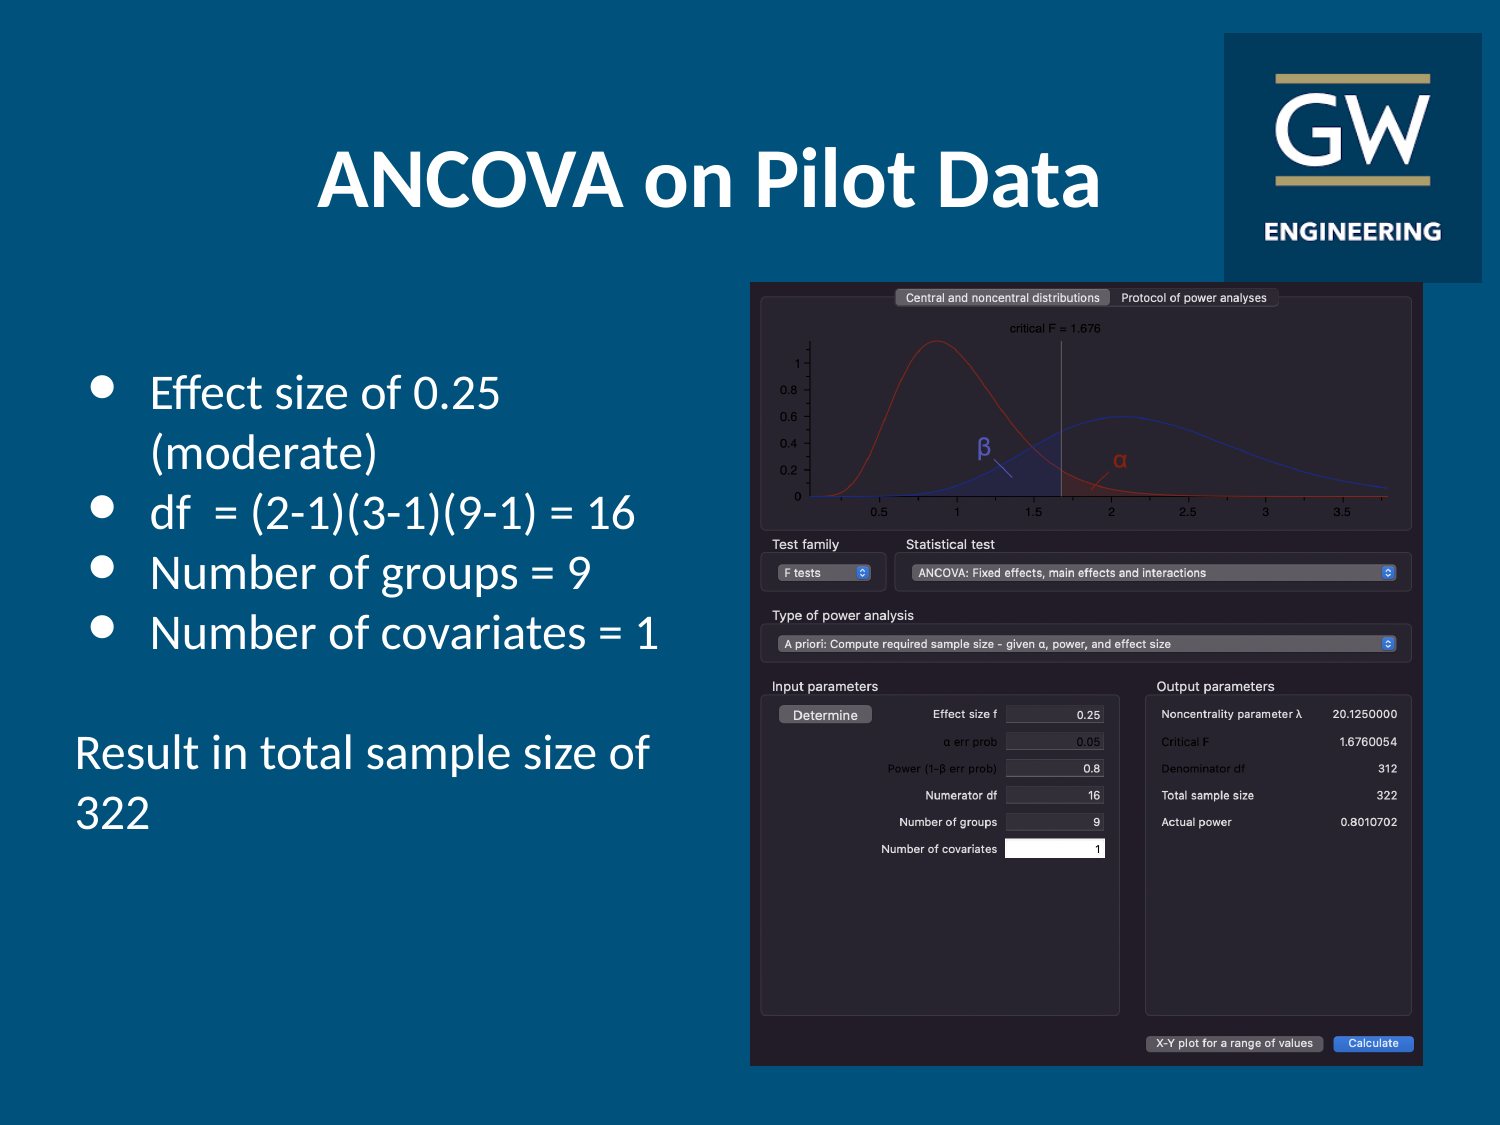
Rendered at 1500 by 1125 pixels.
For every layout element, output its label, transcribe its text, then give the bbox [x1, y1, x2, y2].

title ANCOVA on Pilot Data [103, 114, 1219, 283]
picture [751, 34, 1481, 1065]
text_box Effect size of 0.25 (moderate) df = (2-1)(3-1)(9-1) = 16 Number of groups = 9 Number of covariates = 1 Result in total sample size of 322 [59, 344, 744, 1009]
